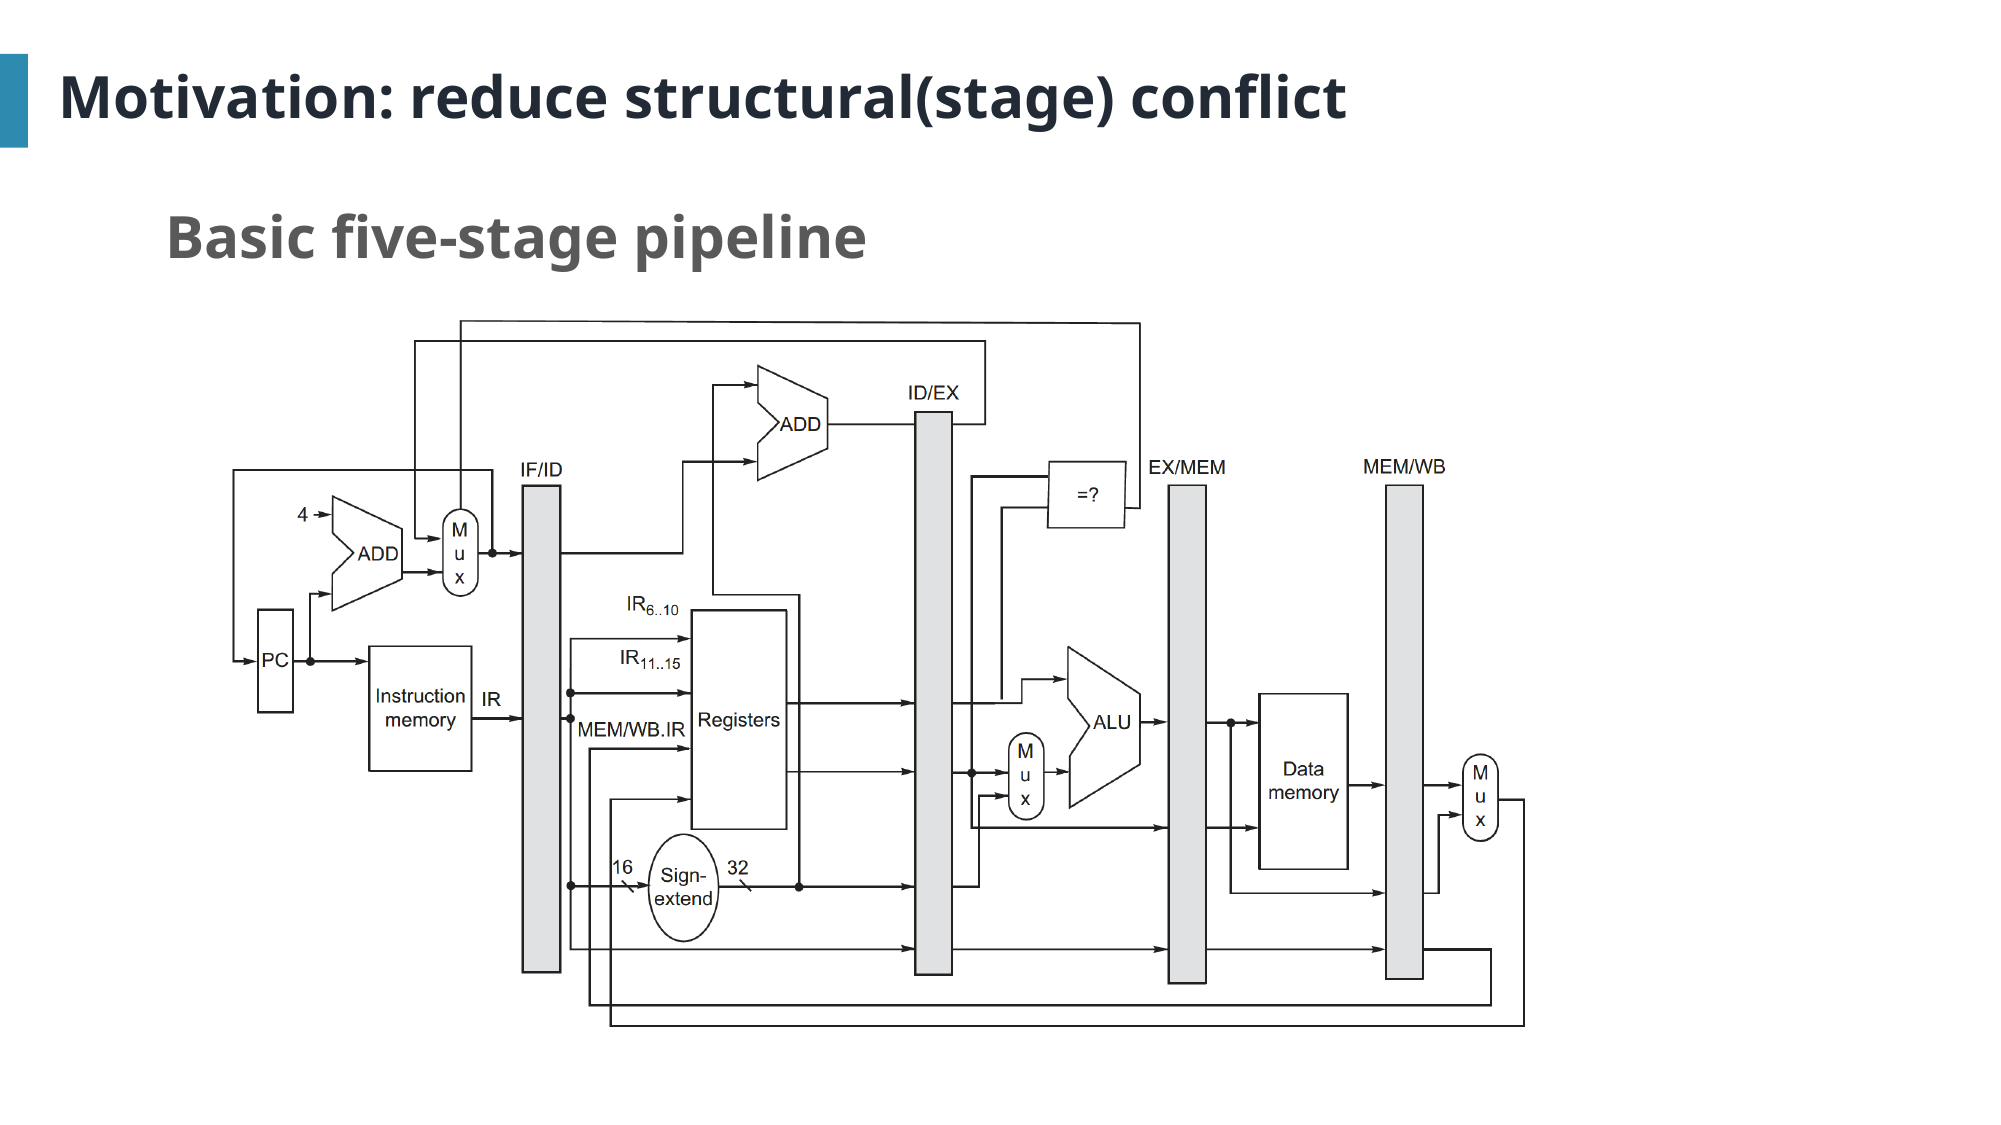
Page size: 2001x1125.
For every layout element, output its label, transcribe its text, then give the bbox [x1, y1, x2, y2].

text_box Motivation: reduce structural(stage) conflict [21, 52, 1386, 138]
text_box [0, 53, 29, 149]
text_box Basic five-stage pipeline [150, 158, 2000, 278]
picture [207, 306, 1560, 1045]
